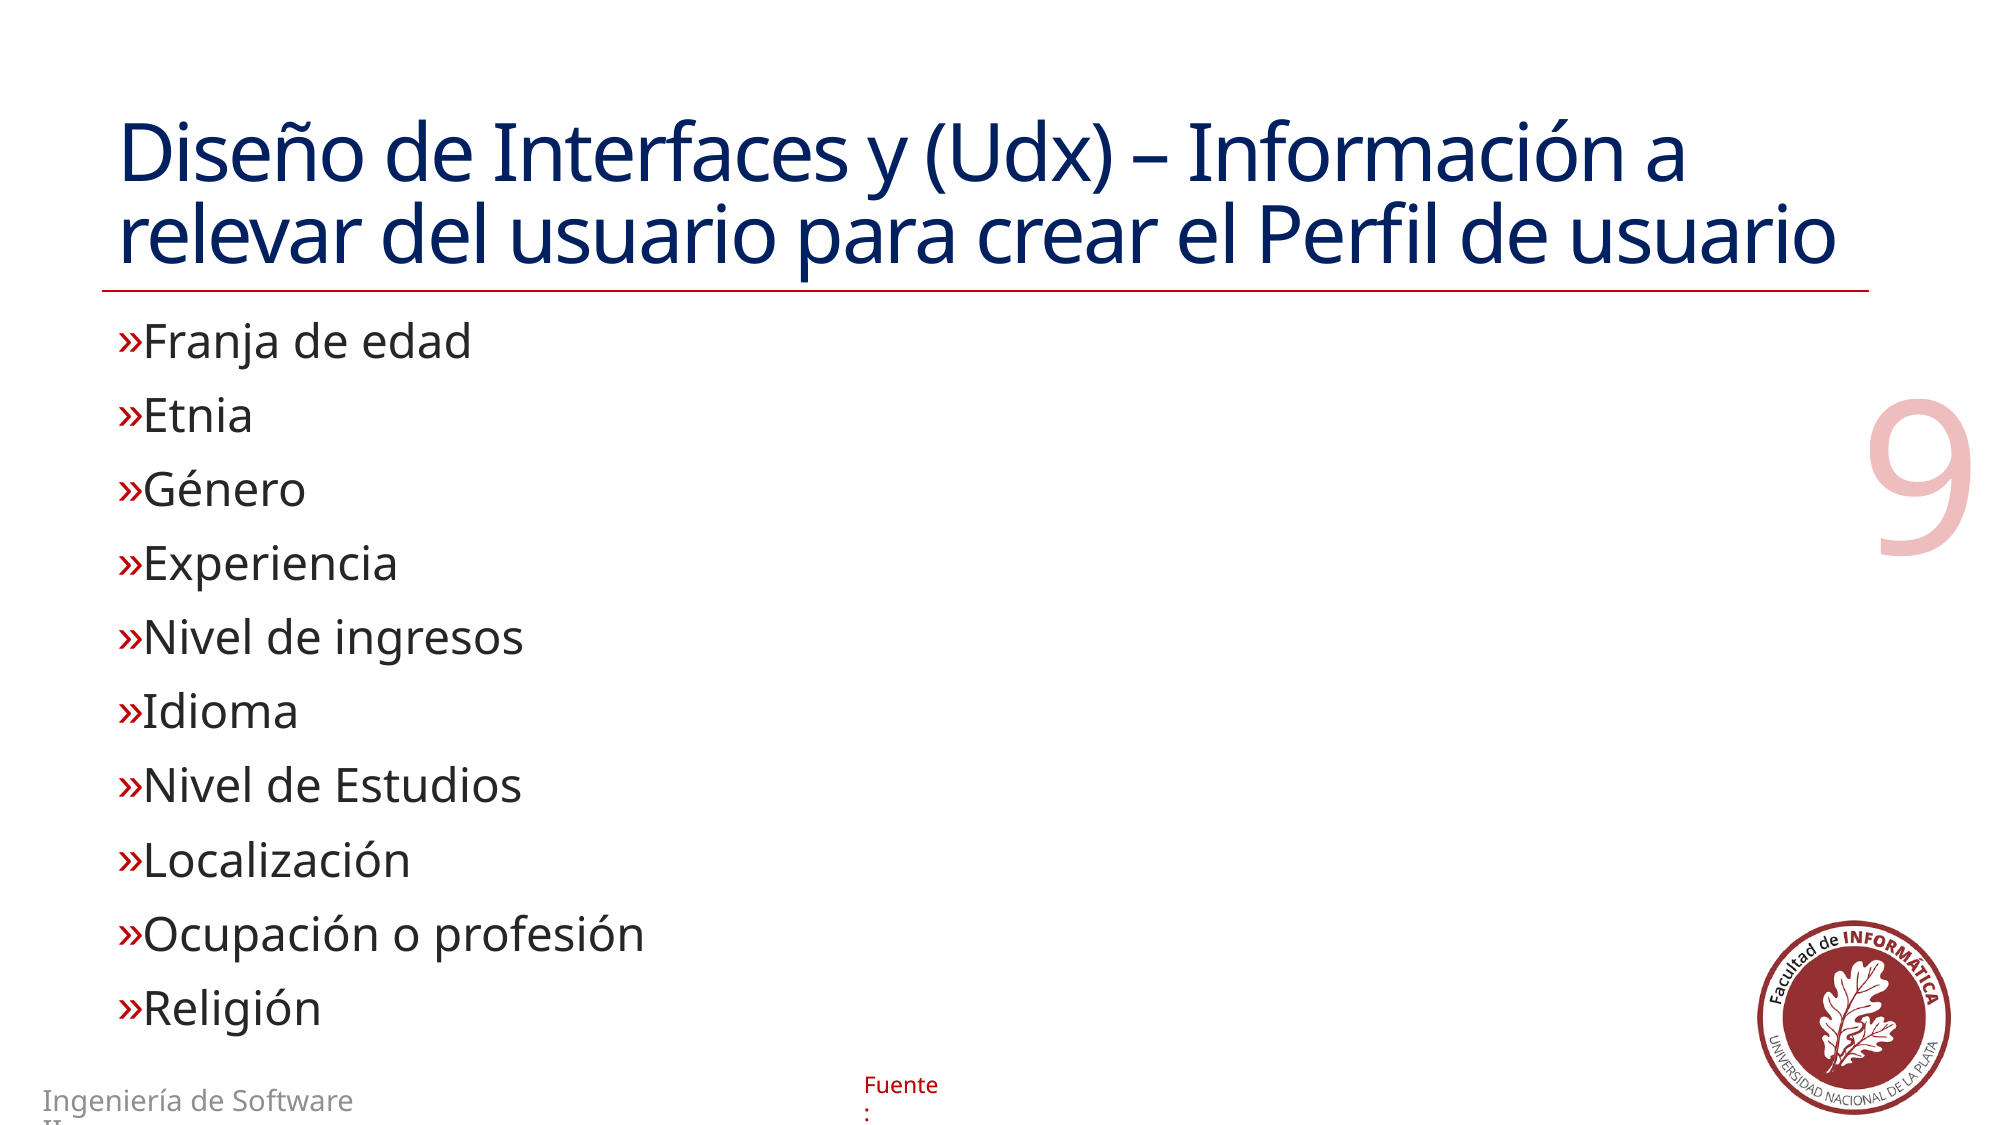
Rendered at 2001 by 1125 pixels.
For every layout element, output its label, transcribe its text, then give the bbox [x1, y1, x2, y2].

list Franja de edad Etnia Género Experiencia Nivel de ingresos Idioma Nivel de Estudios Localización Ocupación o profesión Religión [102, 312, 1709, 1047]
footer Ingeniería de Software II [27, 1075, 382, 1111]
title Diseño de Interfaces y (Udx) – Información a relevar del usuario para crear el Perfil de usuario [102, 105, 1870, 291]
slide_number 9 [1709, 467, 1998, 640]
picture [1757, 920, 1956, 1116]
